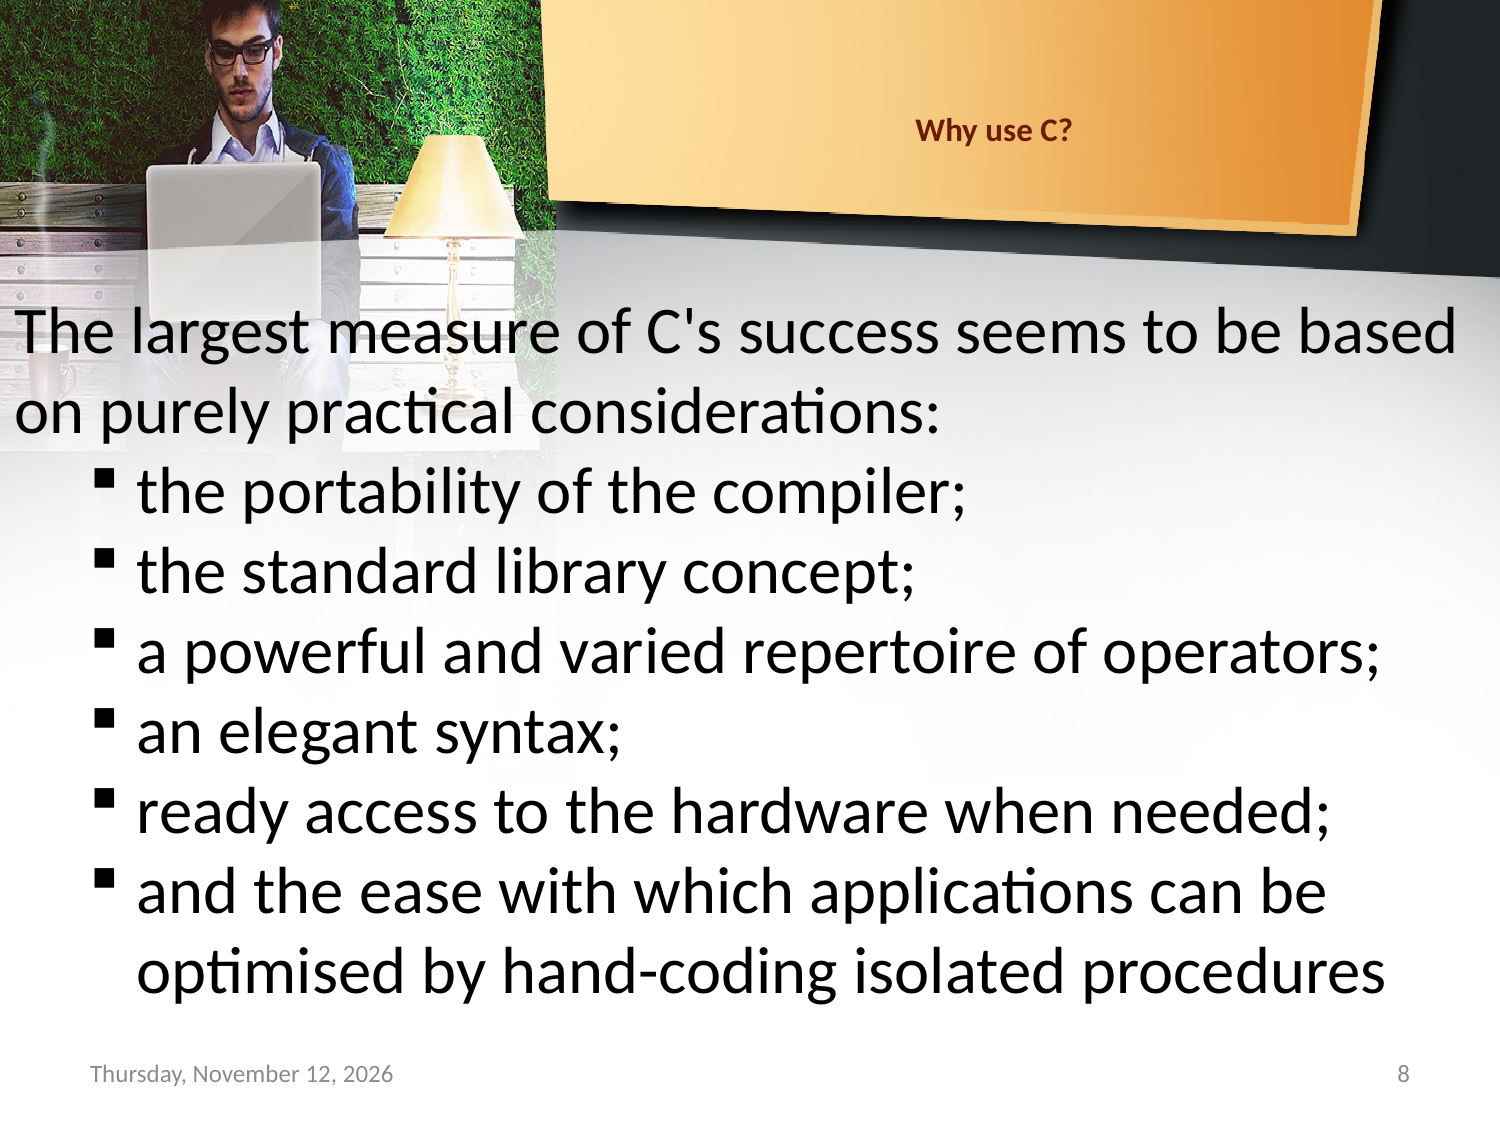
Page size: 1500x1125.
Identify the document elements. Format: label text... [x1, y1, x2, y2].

picture [0, 0, 1500, 1125]
text_box The largest measure of C's success seems to be based on purely practical considerations: the portability of the compiler; the standard library concept; a powerful and varied repertoire of operators; an elegant syntax; ready access to the hardware when needed; and the ease with which applications can be optimised by hand-coding isolated procedures [0, 279, 1496, 1094]
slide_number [75, 1042, 425, 1103]
title Why use C? [612, 61, 1377, 196]
slide_number 8 [1074, 1042, 1425, 1103]
